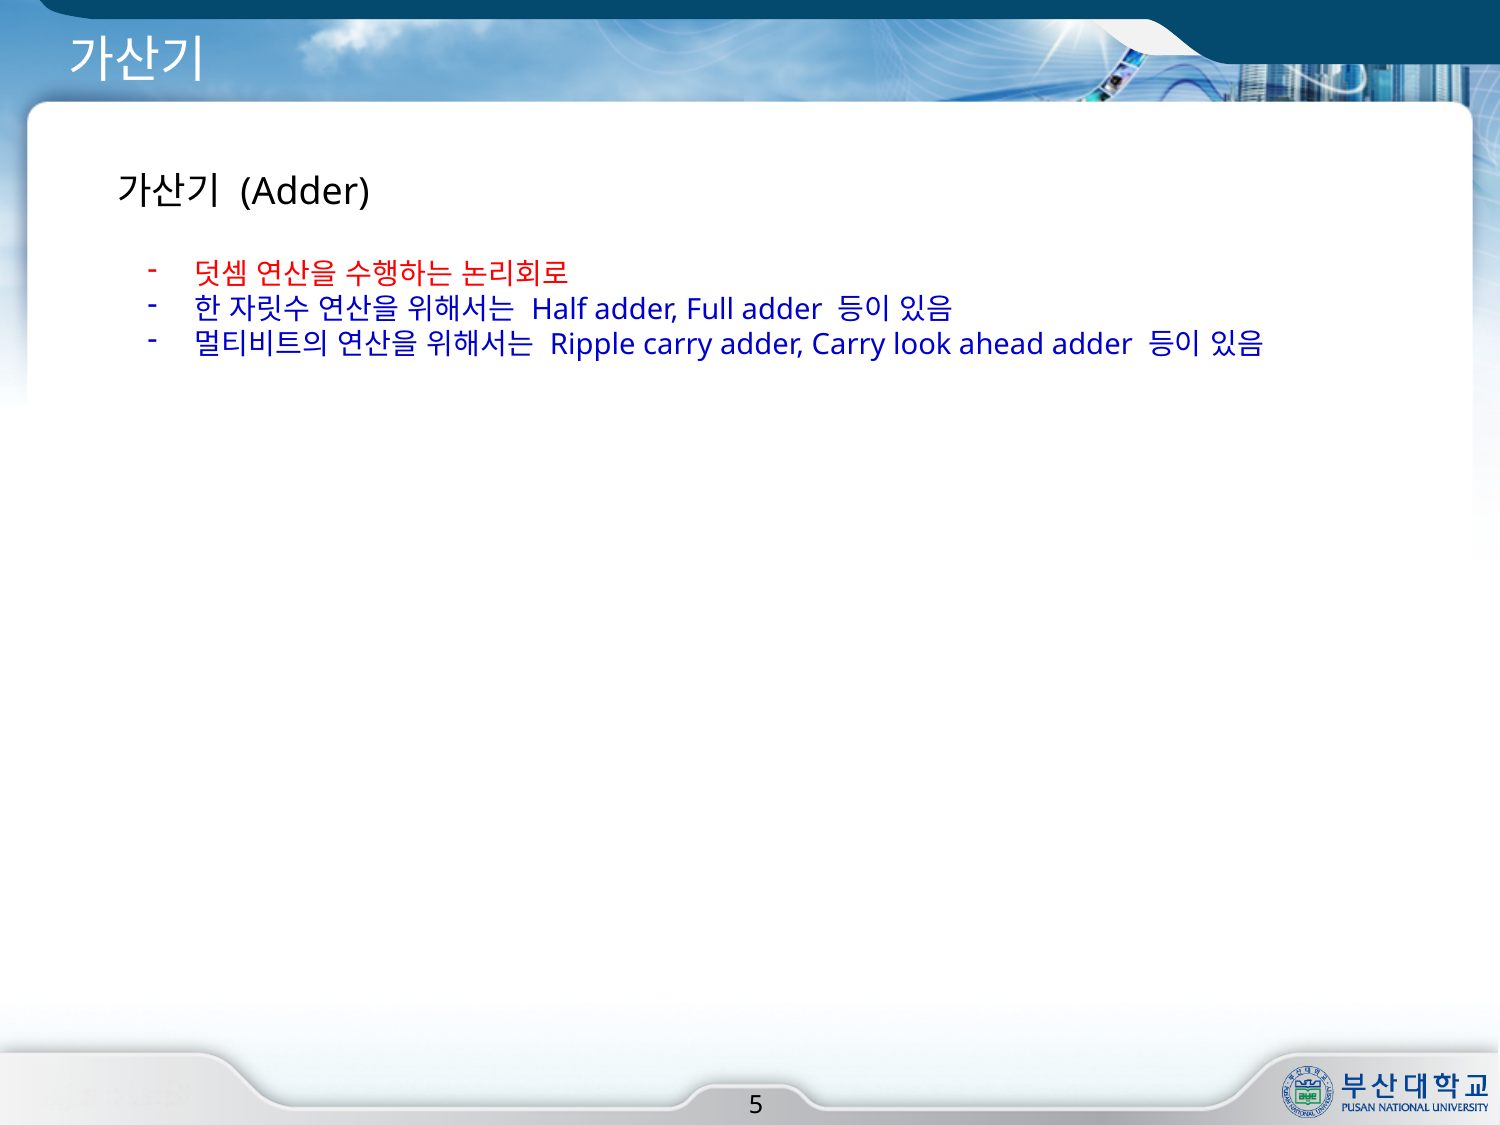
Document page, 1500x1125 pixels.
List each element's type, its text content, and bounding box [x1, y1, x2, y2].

text_box 가산기 (Adder) [102, 159, 385, 220]
title 가산기 [53, 24, 1081, 90]
text_box 덧셈 연산을 수행하는 논리회로 한 자릿수 연산을 위해서는 Half adder, Full adder 등이 있음 멀티비트의 연산을 위해서는 Ripple carry adder, Carry look ahead adder 등이 있음 [132, 248, 1280, 368]
text_box 5 [702, 1075, 809, 1125]
picture [0, 0, 1500, 1125]
